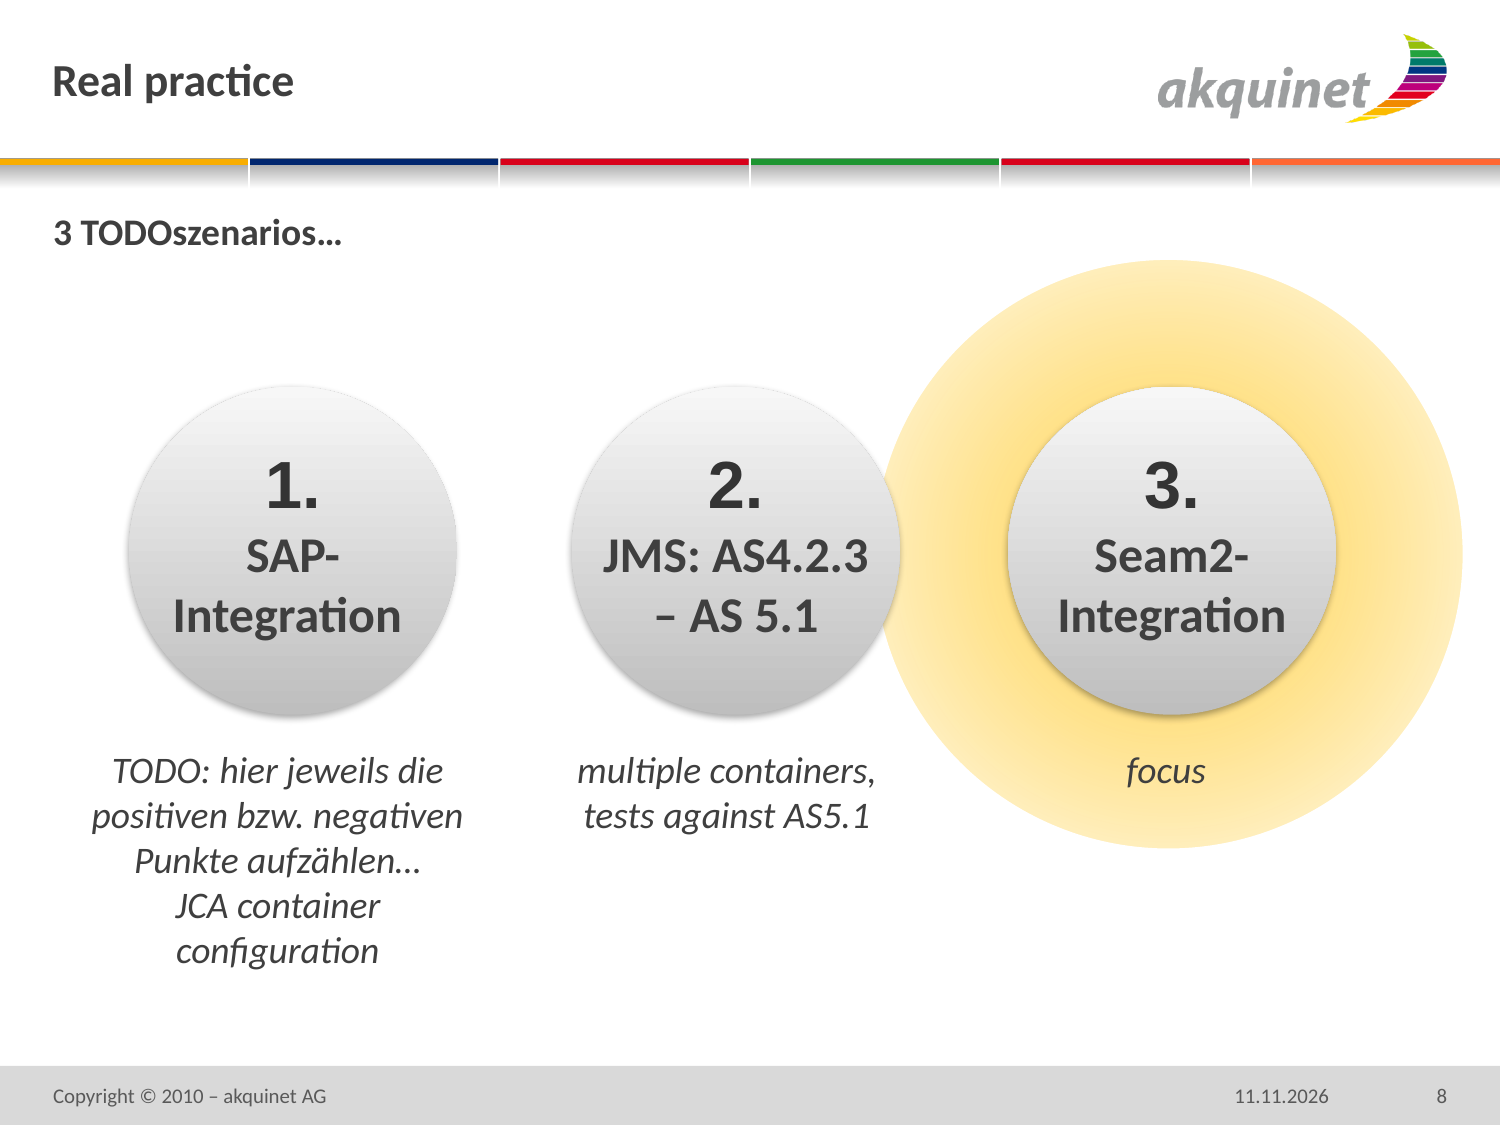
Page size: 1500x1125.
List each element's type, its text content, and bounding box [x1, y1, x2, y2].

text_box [571, 386, 901, 715]
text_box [128, 386, 458, 715]
list 3 TODOszenarios… [53, 208, 1447, 293]
picture [1157, 33, 1447, 123]
title Real practice [52, 20, 1118, 141]
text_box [1007, 386, 1337, 715]
slide_number 8 [1387, 1082, 1448, 1109]
text_box [904, 293, 1467, 853]
text_box TODO: hier jeweils die positiven bzw. negativen Punkte aufzählen… JCA container configuration [63, 738, 493, 978]
footer Copyright © 2010 – akquinet AG [52, 1082, 1188, 1109]
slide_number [1234, 1082, 1385, 1109]
text_box focus [1111, 738, 1230, 798]
text_box multiple containers, tests against AS5.1 [562, 738, 901, 843]
